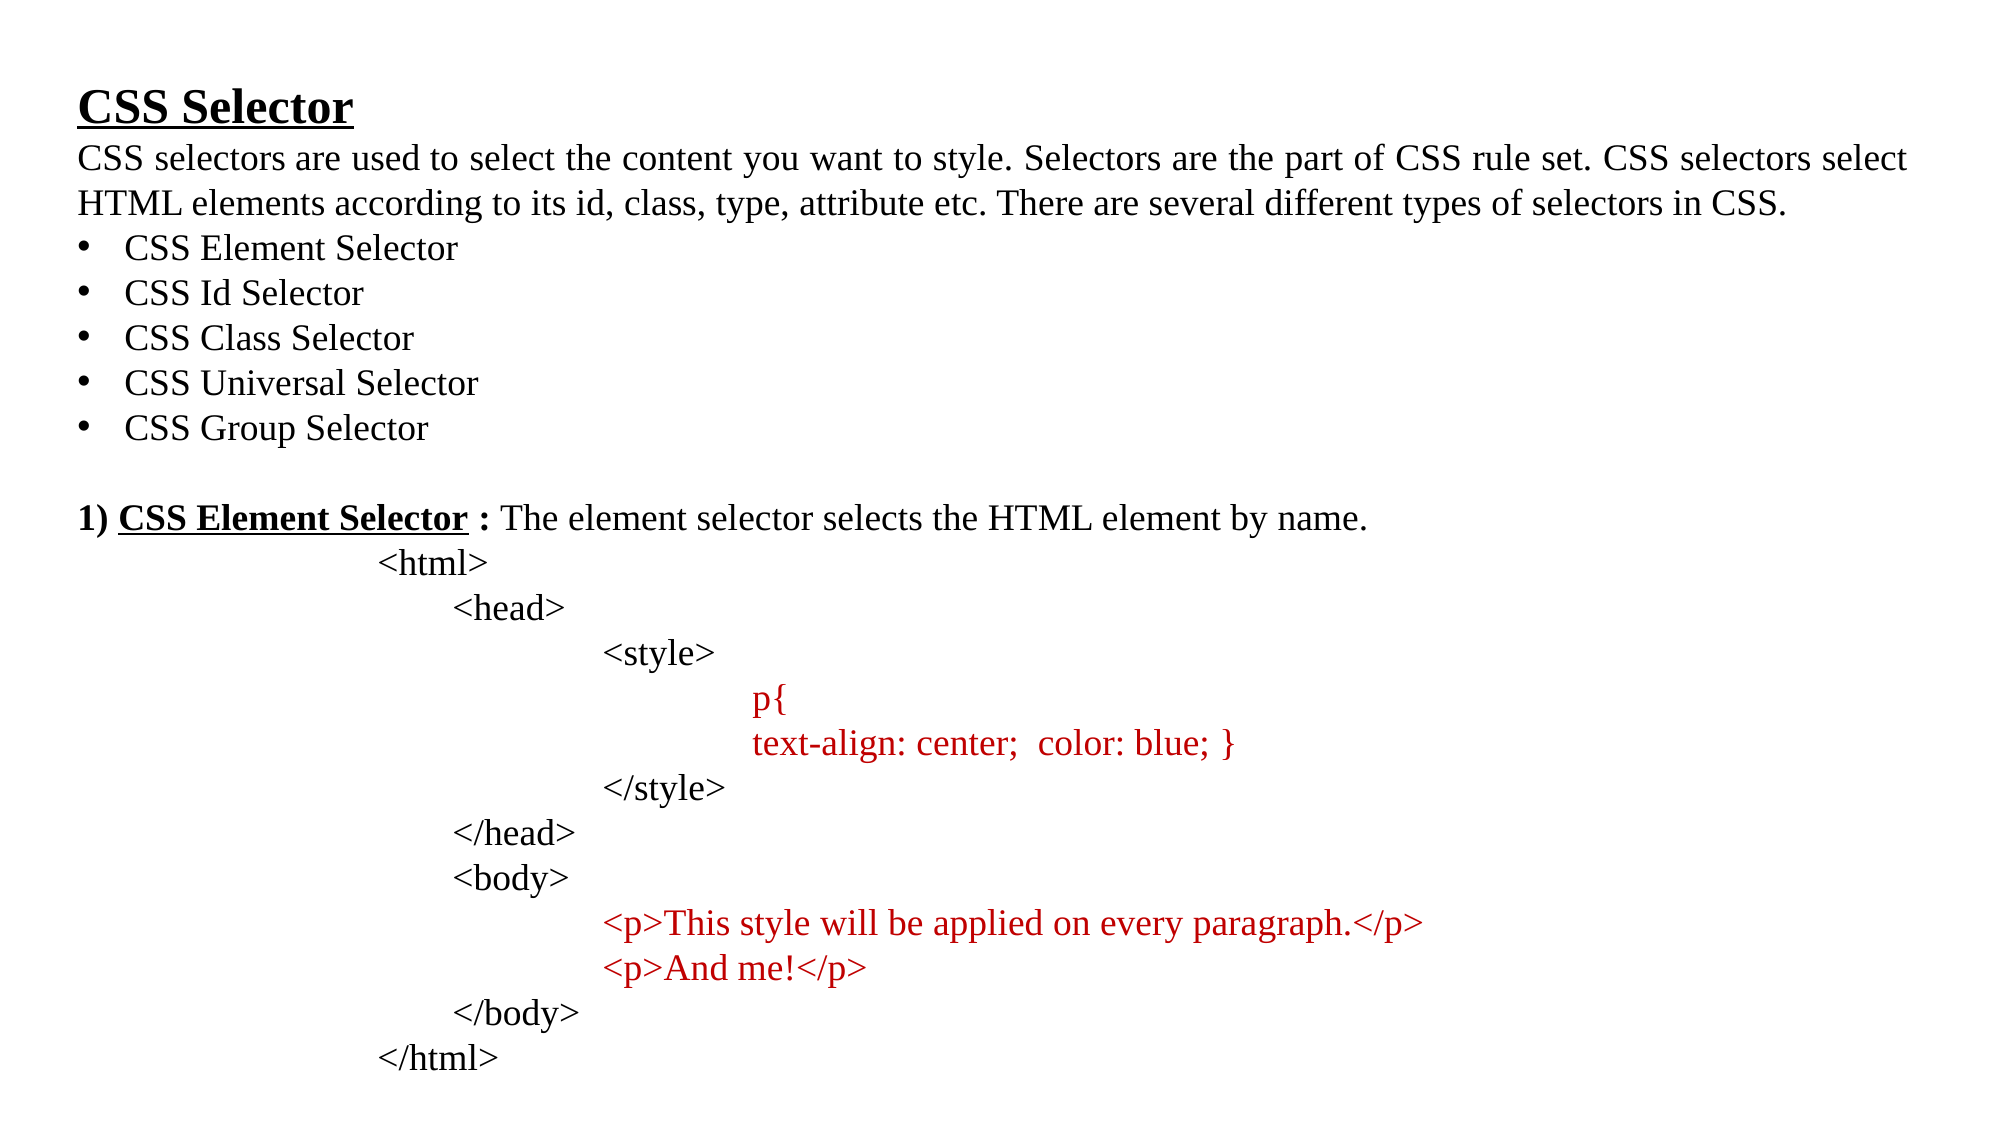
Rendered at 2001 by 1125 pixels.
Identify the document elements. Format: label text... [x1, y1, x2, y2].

text_box CSS Selector CSS selectors are used to select the content you want to style. Selectors are the part of CSS rule set. CSS selectors select HTML elements according to its id, class, type, attribute etc. There are several different types of selectors in CSS. CSS Element Selector CSS Id Selector CSS Class Selector CSS Universal Selector CSS Group Selector 1) CSS Element Selector : The element selector selects the HTML element by name. <html> <head> <style> p{ text-align: center; color: blue; } </style> </head> <body> <p>This style will be applied on every paragraph.</p> <p>And me!</p> </body> </html> [62, 65, 1926, 1086]
